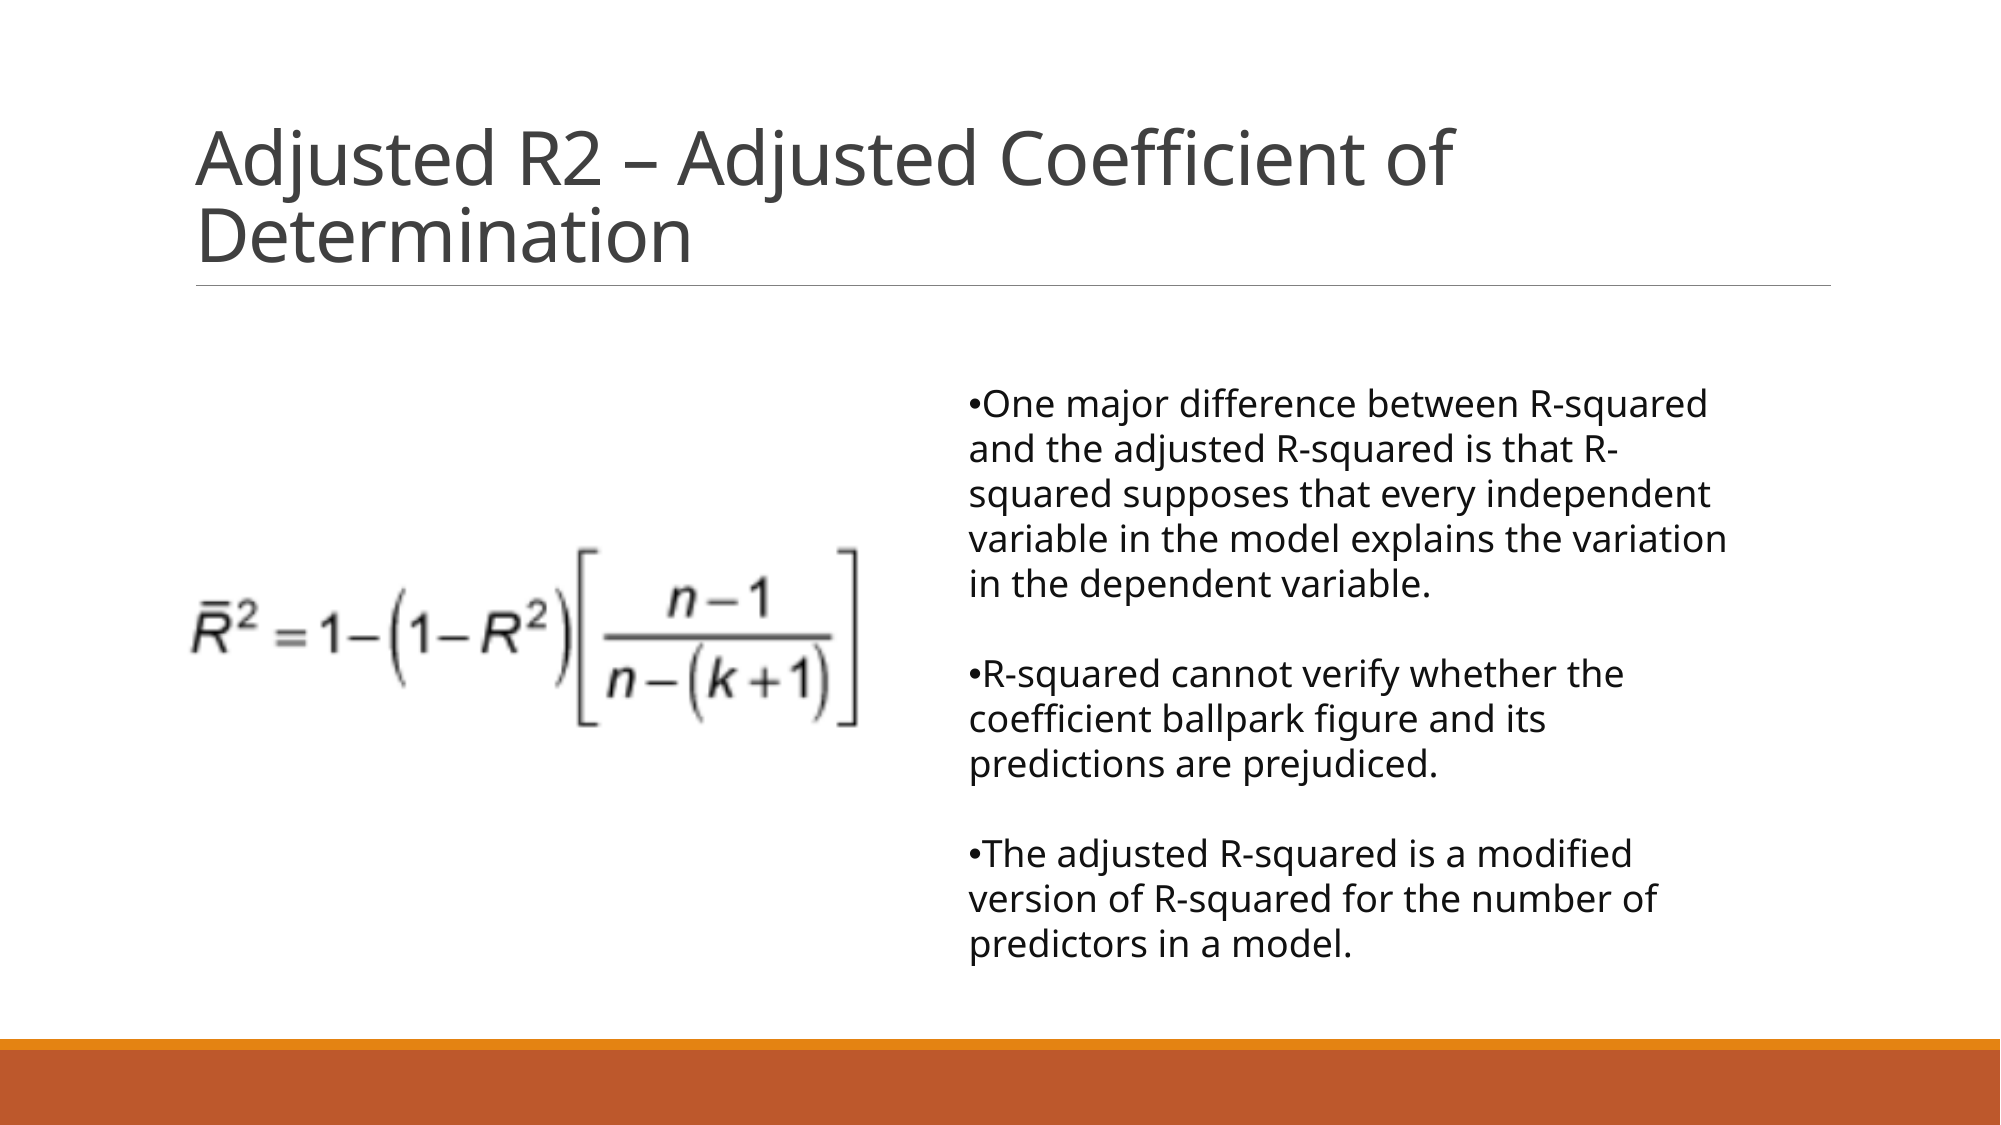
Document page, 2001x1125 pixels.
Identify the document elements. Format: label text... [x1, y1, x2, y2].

title Adjusted R2 – Adjusted Coefficient of Determination [180, 47, 1830, 285]
text_box One major difference between R-squared and the adjusted R-squared is that R-squared supposes that every independent variable in the model explains the variation in the dependent variable. R-squared cannot verify whether the coefficient ballpark figure and its predictions are prejudiced. The adjusted R-squared is a modified version of R-squared for the number of predictors in a model. [954, 373, 1757, 973]
picture [127, 503, 898, 771]
